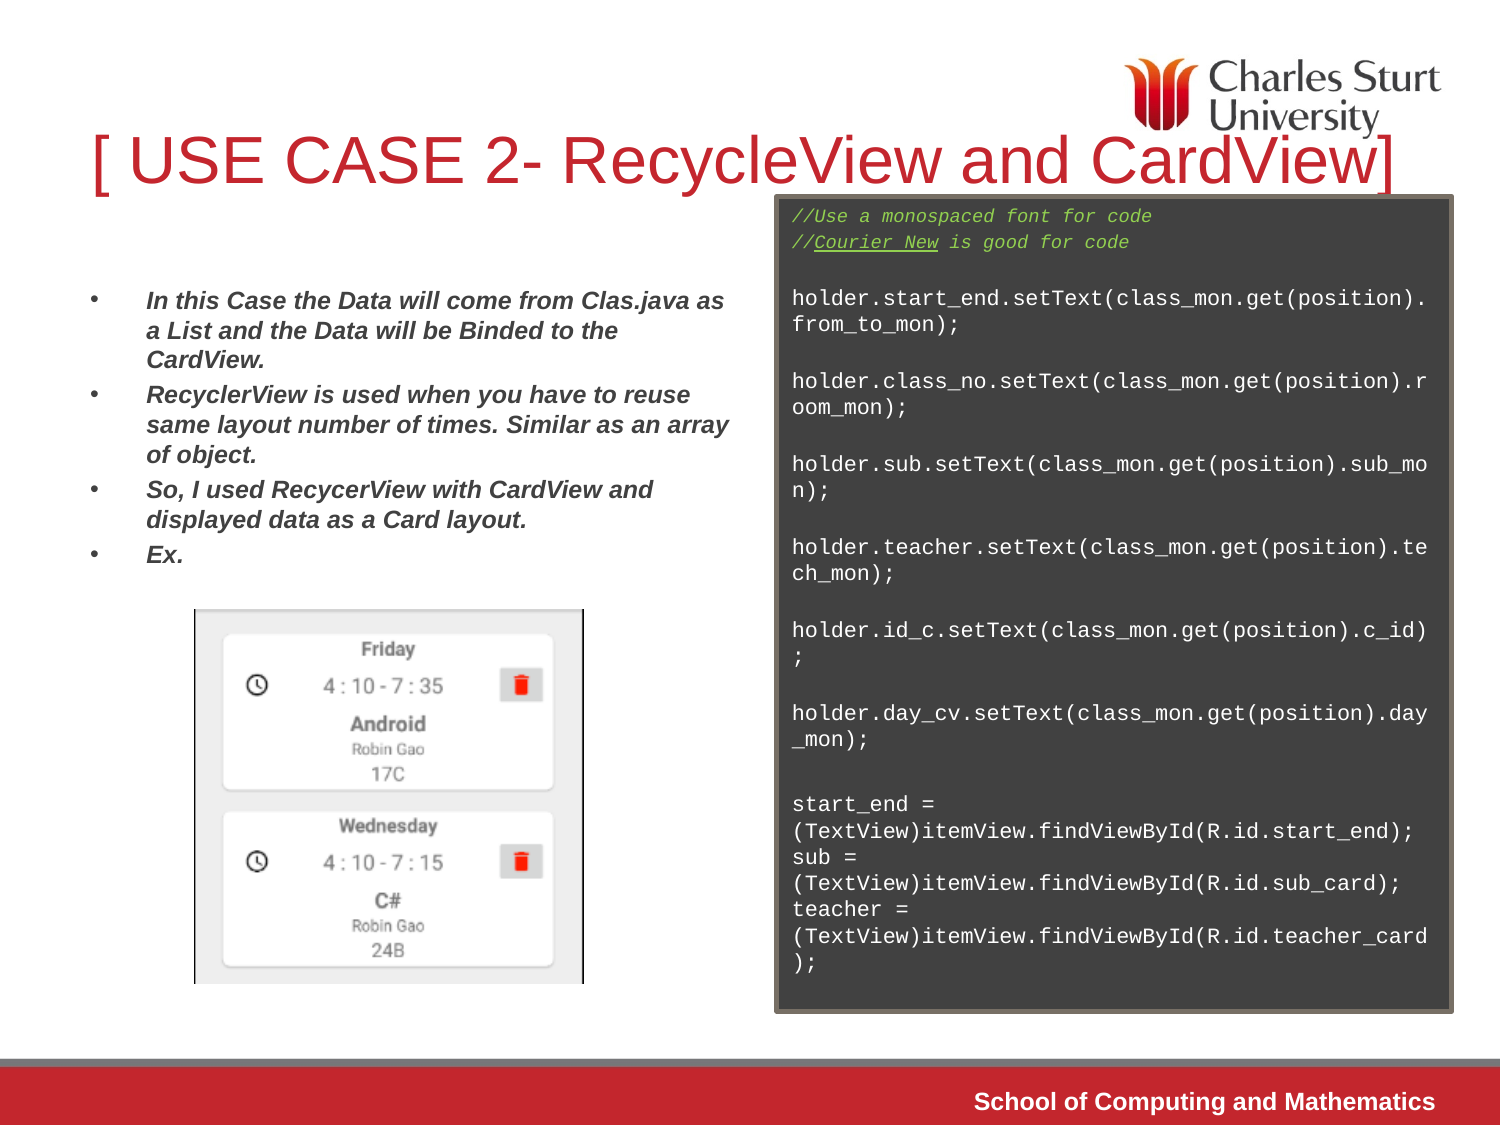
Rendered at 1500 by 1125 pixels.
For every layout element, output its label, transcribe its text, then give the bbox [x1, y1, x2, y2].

text_box //Use a monospaced font for code //Courier New is good for code holder.start_end.setText(class_mon.get(position).from_to_mon); holder.class_no.setText(class_mon.get(position).room_mon); holder.sub.setText(class_mon.get(position).sub_mon); holder.teacher.setText(class_mon.get(position).tech_mon); holder.id_c.setText(class_mon.get(position).c_id); holder.day_cv.setText(class_mon.get(position).day_mon); start_end = (TextView)itemView.findViewById(R.id.start_end); sub = (TextView)itemView.findViewById(R.id.sub_card); teacher = (TextView)itemView.findViewById(R.id.teacher_card); [776, 196, 1452, 1012]
list In this Case the Data will come from Clas.java as a List and the Data will be Binded to the CardView. RecyclerView is used when you have to reuse same layout number of times. Similar as an array of object. So, I used RecycerView with CardView and displayed data as a Card layout. Ex. [75, 231, 750, 575]
title [ USE CASE 2- RecycleView and CardView] [76, 125, 1435, 188]
picture [0, 0, 1500, 1125]
